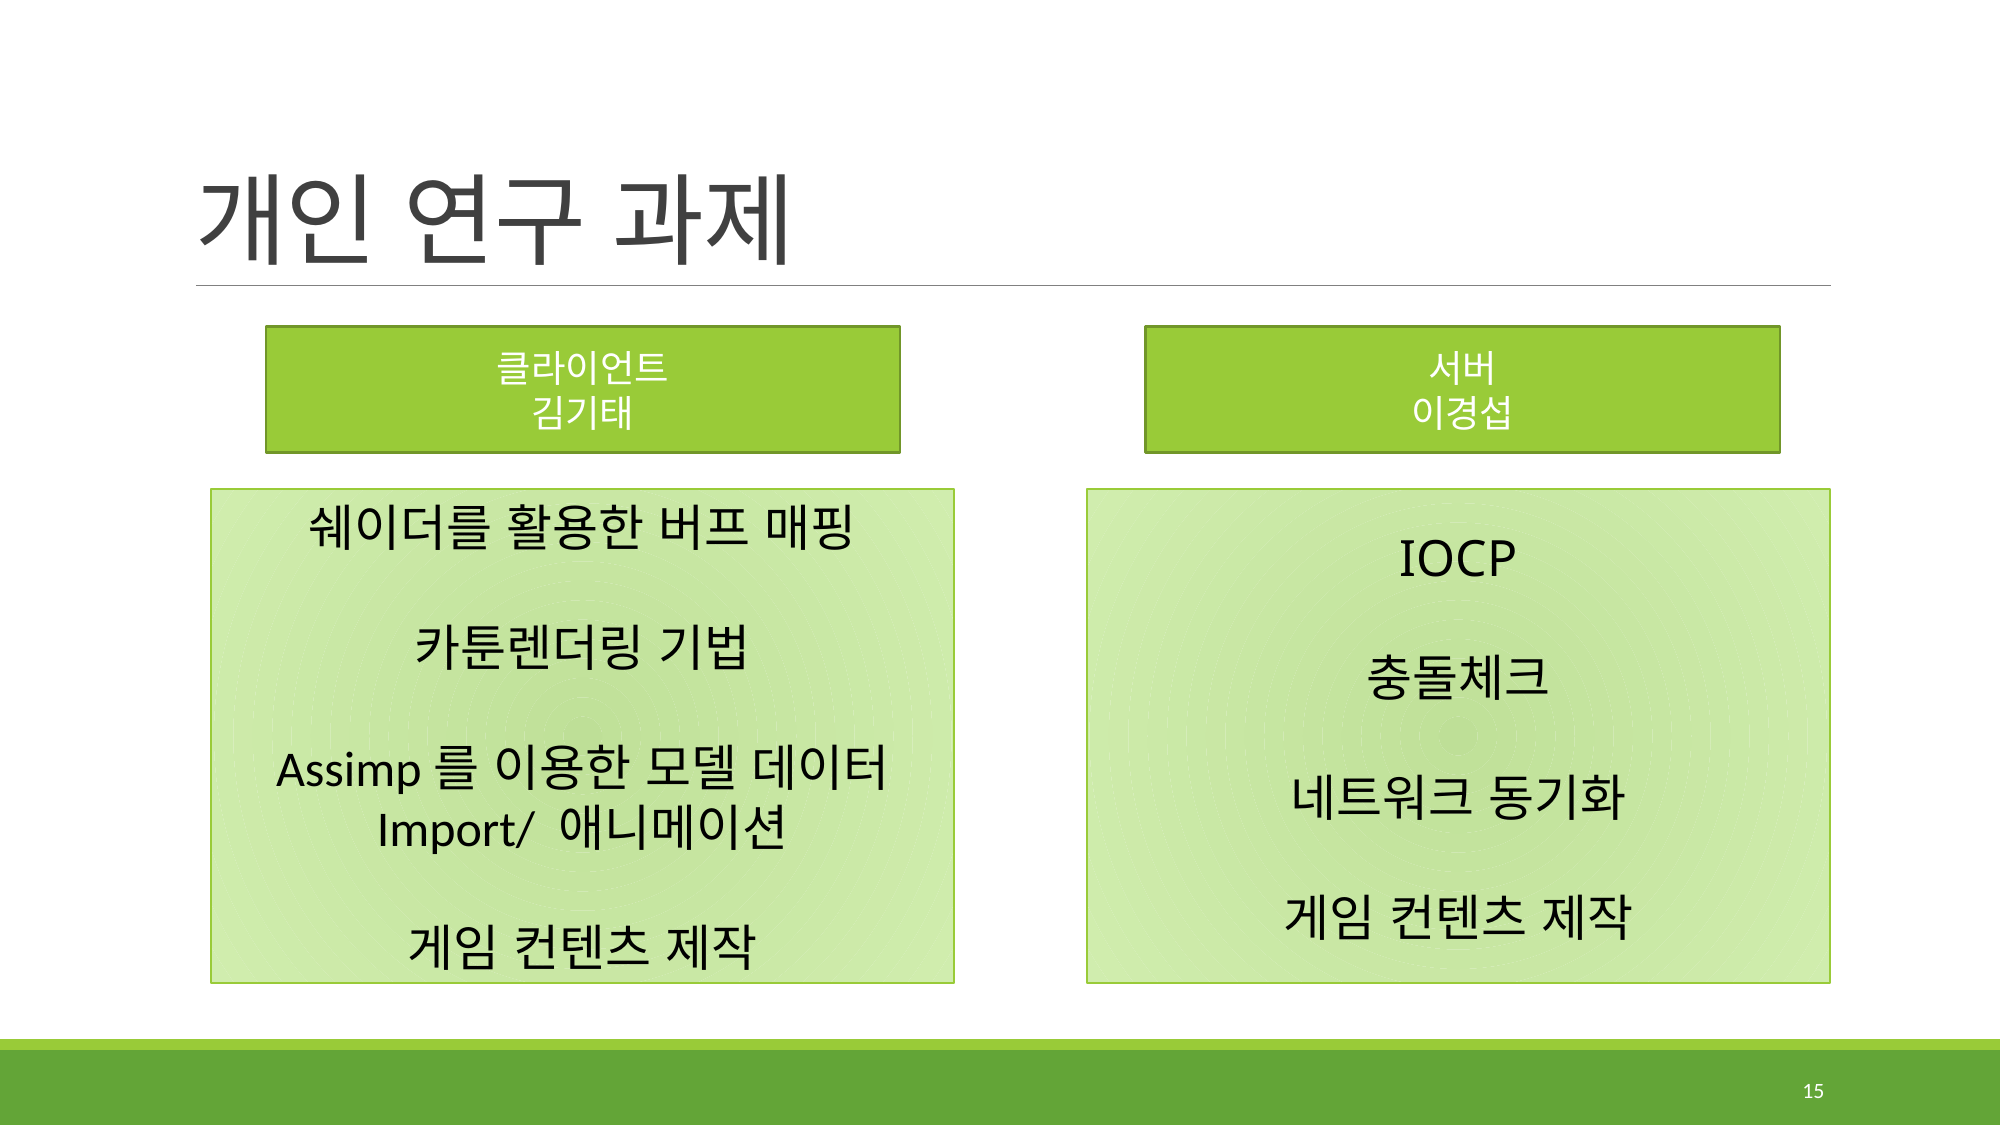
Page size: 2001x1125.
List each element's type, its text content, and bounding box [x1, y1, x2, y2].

slide_number 15 [1624, 1059, 1840, 1120]
text_box 클라이언트 김기태 [265, 325, 901, 454]
text_box 쉐이더를 활용한 버프 매핑 카툰렌더링 기법 Assimp를 이용한 모델 데이터 Import/ 애니메이션 게임 컨텐츠 제작 [210, 488, 955, 984]
text_box 서버 이경섭 [1144, 325, 1781, 454]
text_box IOCP 충돌체크 네트워크 동기화 게임 컨텐츠 제작 [1086, 488, 1831, 984]
title 개인 연구 과제 [180, 47, 1830, 285]
